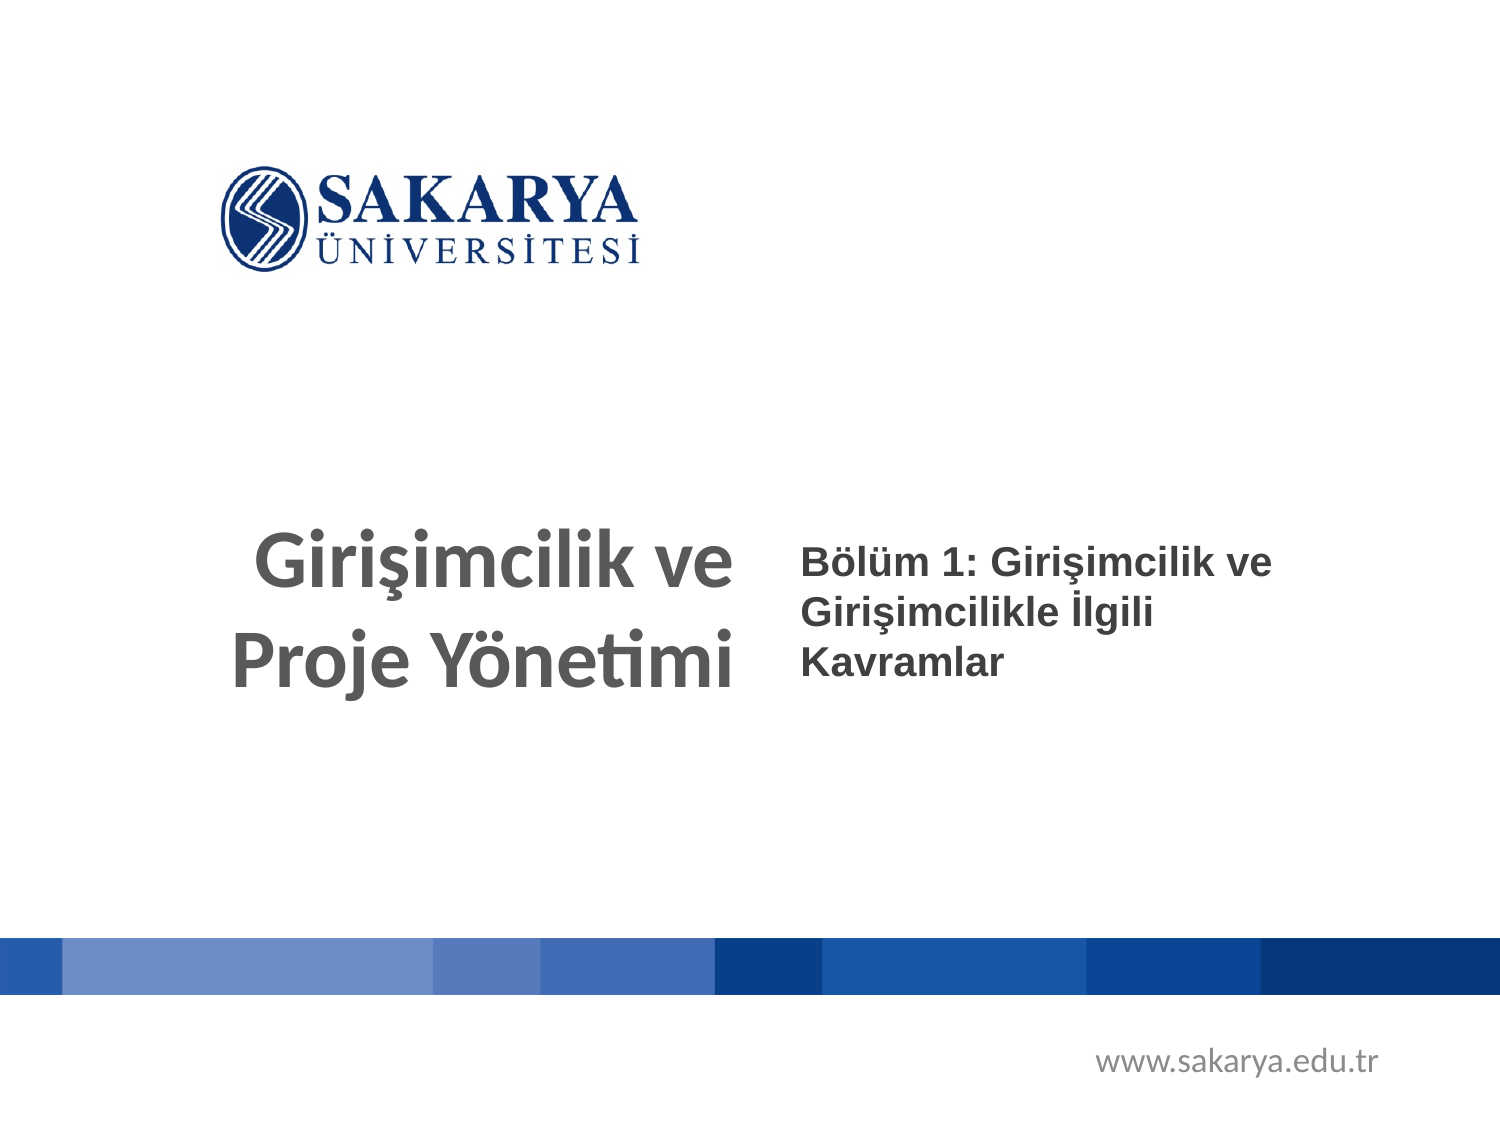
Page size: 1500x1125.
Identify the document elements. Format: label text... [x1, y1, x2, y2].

picture [206, 136, 656, 300]
subtitle Bölüm 1: Girişimcilik ve Girişimcilikle İlgili Kavramlar [785, 527, 1349, 740]
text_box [0, 937, 1500, 1088]
title Girişimcilik ve Proje Yönetimi [171, 361, 750, 847]
